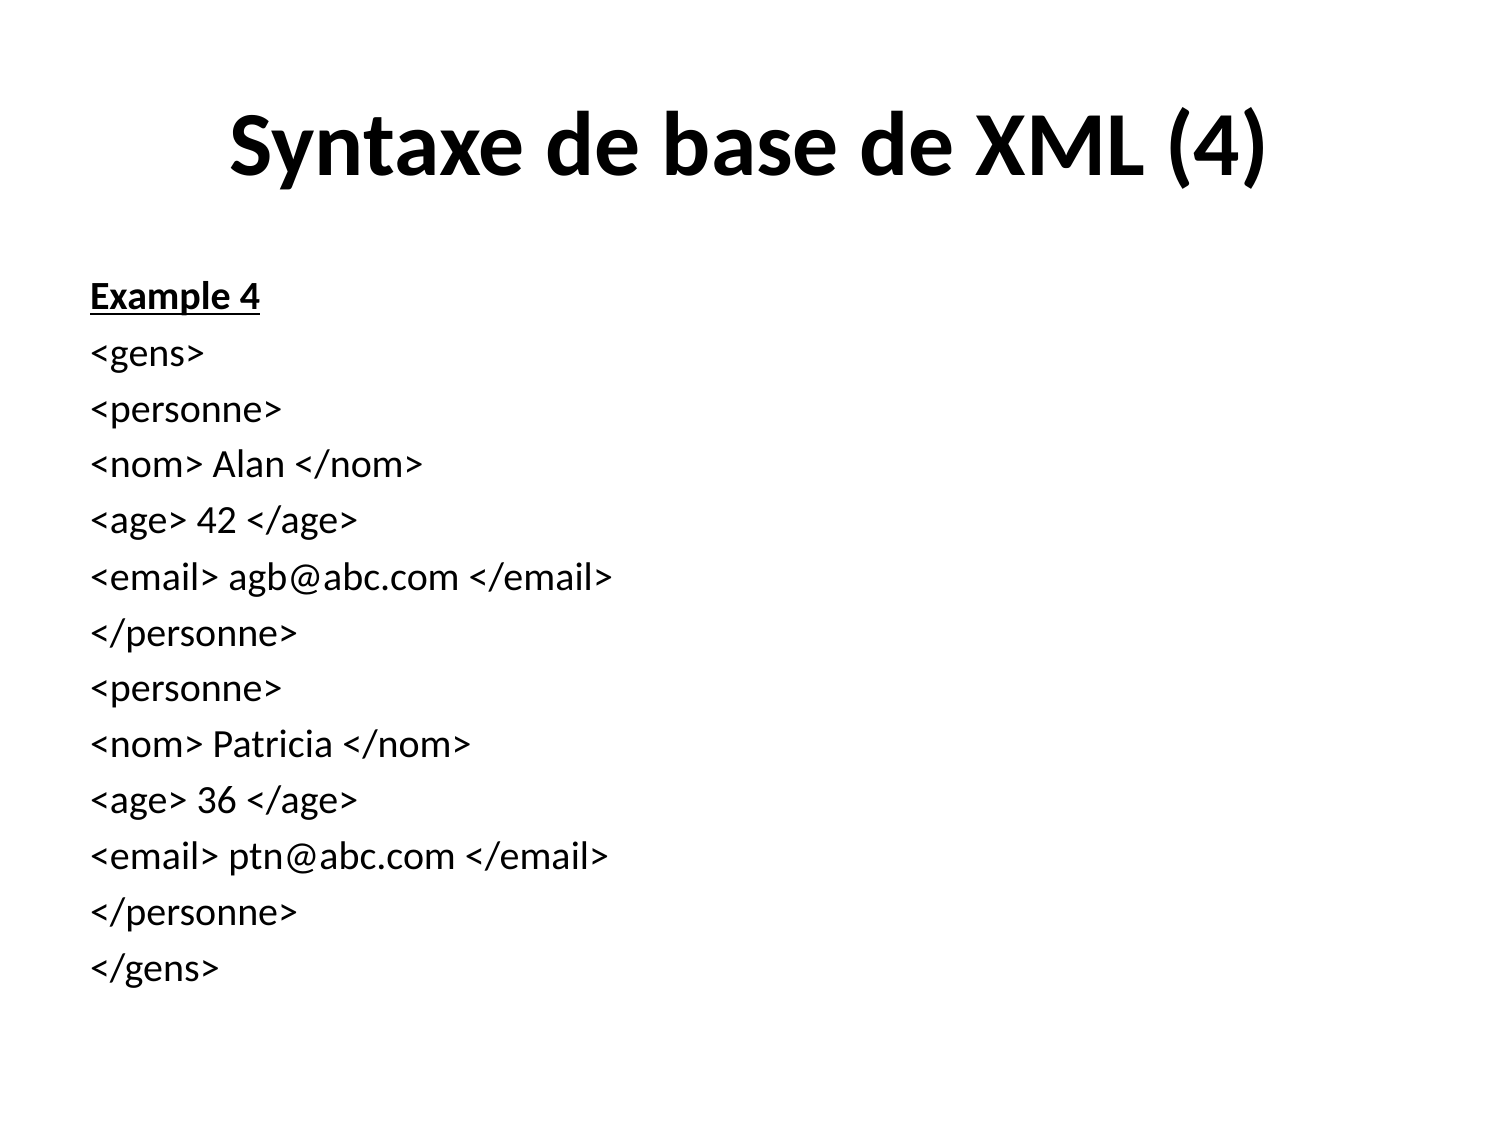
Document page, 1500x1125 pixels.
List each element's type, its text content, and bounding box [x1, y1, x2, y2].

title Syntaxe de base de XML (4) [75, 45, 1425, 233]
list Example 4 <gens> <personne> <nom> Alan </nom> <age> 42 </age> <email> agb@abc.com </email> </personne> <personne> <nom> Patricia </nom> <age> 36 </age> <email> ptn@abc.com </email> </personne> </gens> [75, 262, 1425, 1005]
